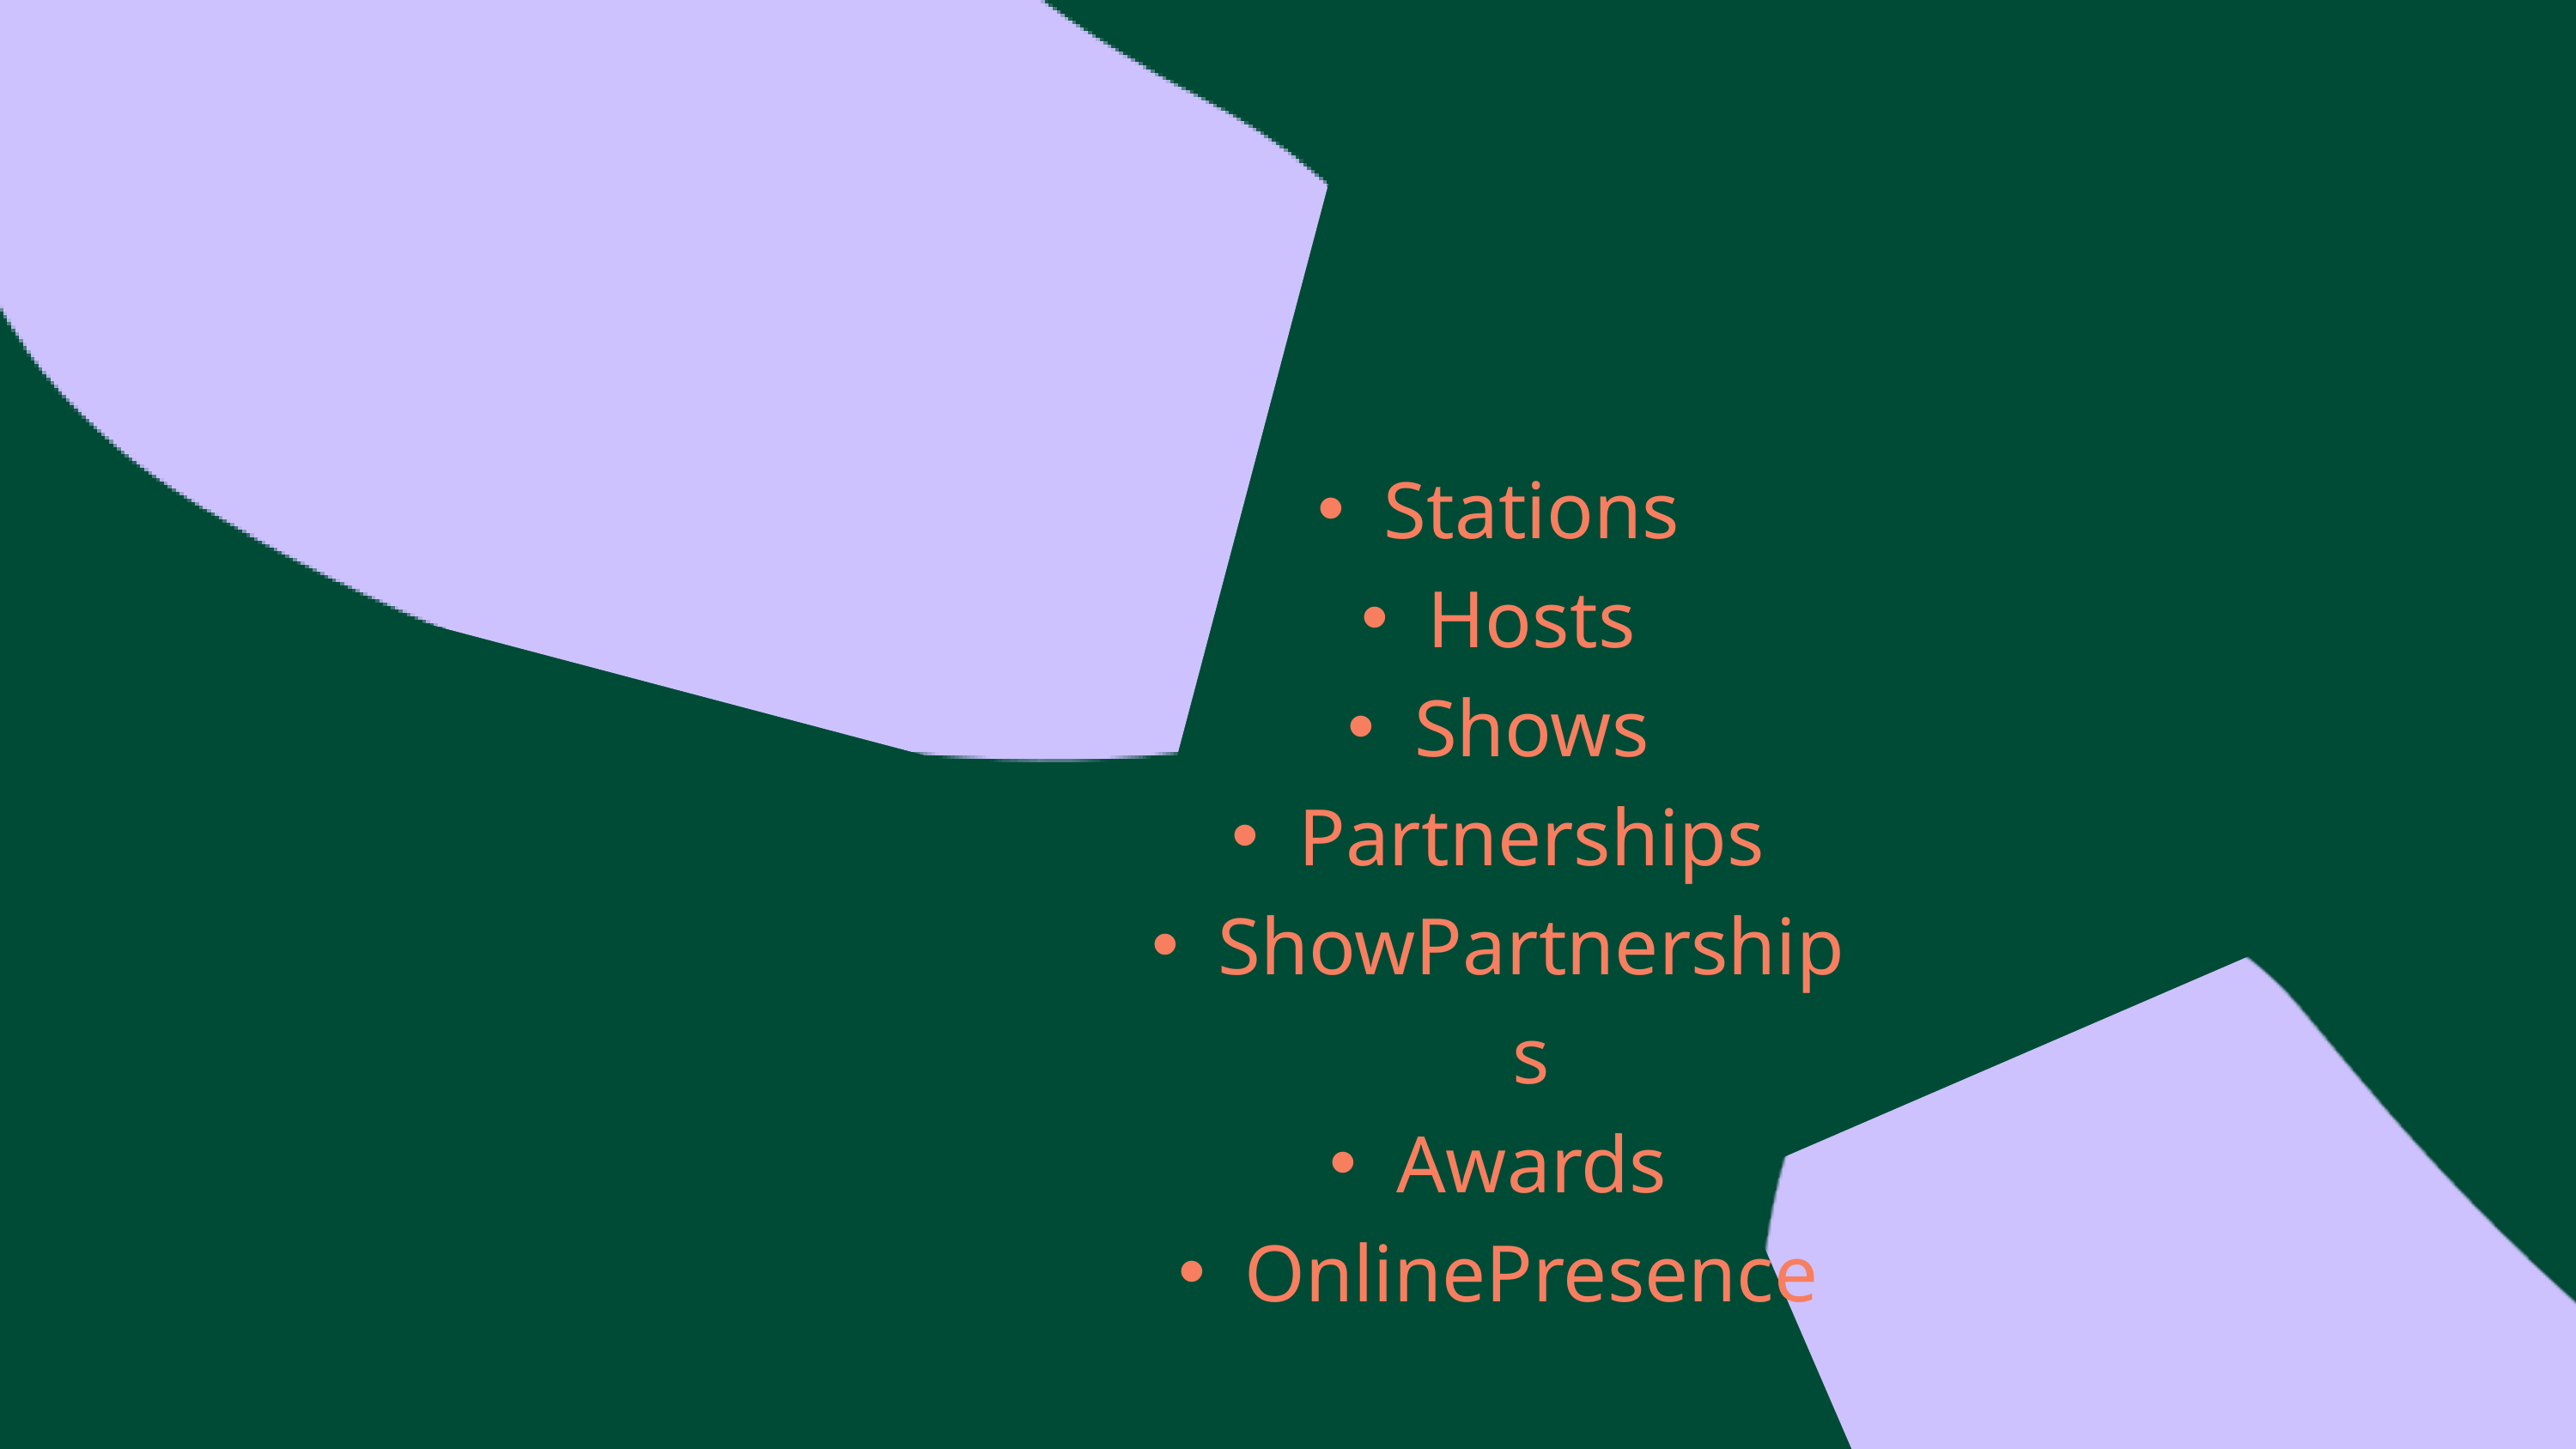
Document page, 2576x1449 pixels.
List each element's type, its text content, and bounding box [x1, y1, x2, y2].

text_box TABLES - [1260, 364, 2432, 554]
text_box [0, 0, 1377, 795]
text_box Stations Hosts Shows Partnerships ShowPartnerships Awards OnlinePresence [1072, 445, 1858, 1318]
text_box [1795, 817, 2576, 1449]
